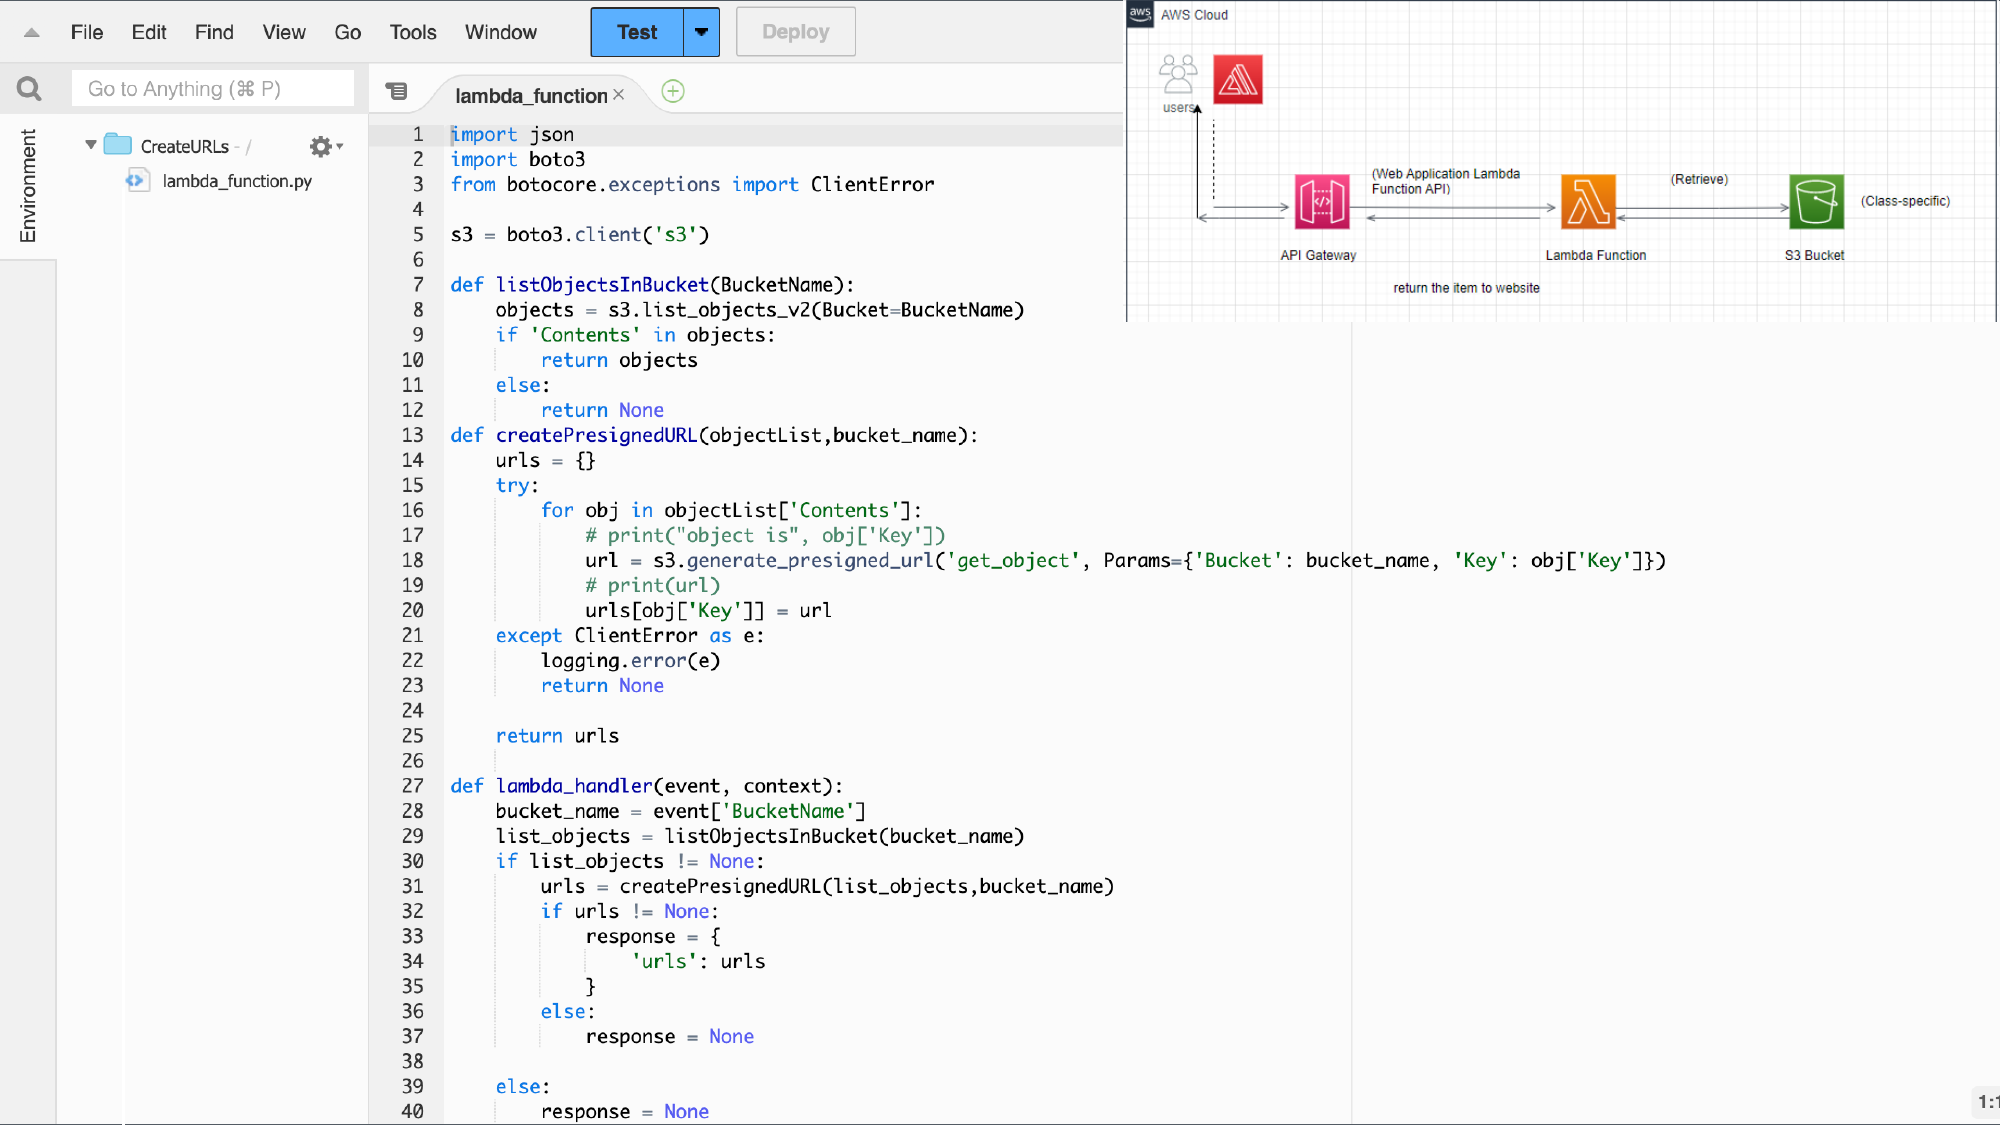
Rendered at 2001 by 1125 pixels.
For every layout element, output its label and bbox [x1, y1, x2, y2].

picture [1123, 0, 1999, 322]
list [0, 0, 2000, 1125]
